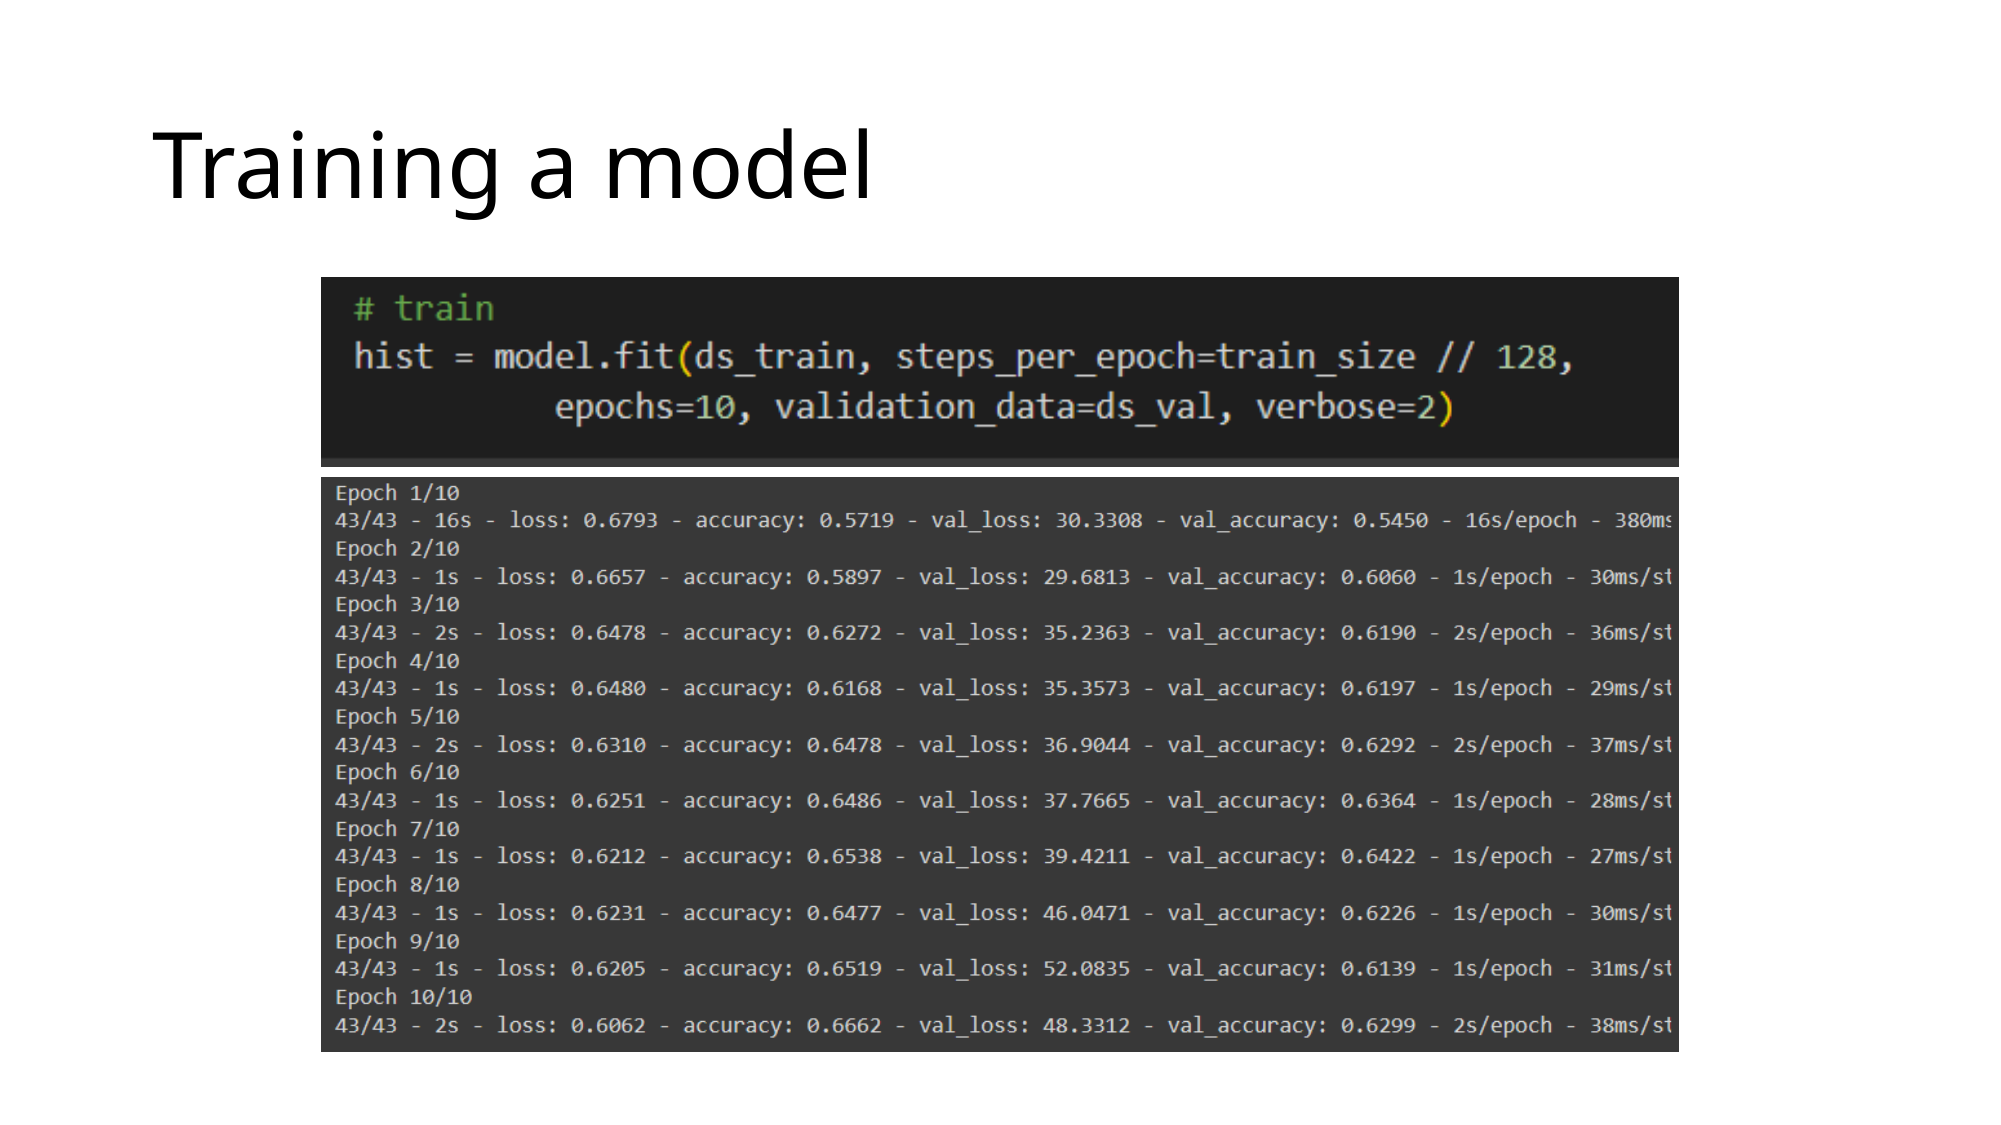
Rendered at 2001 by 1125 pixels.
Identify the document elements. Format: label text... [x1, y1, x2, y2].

title Training a model [137, 59, 1863, 278]
picture [321, 477, 1679, 1052]
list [321, 277, 1679, 467]
